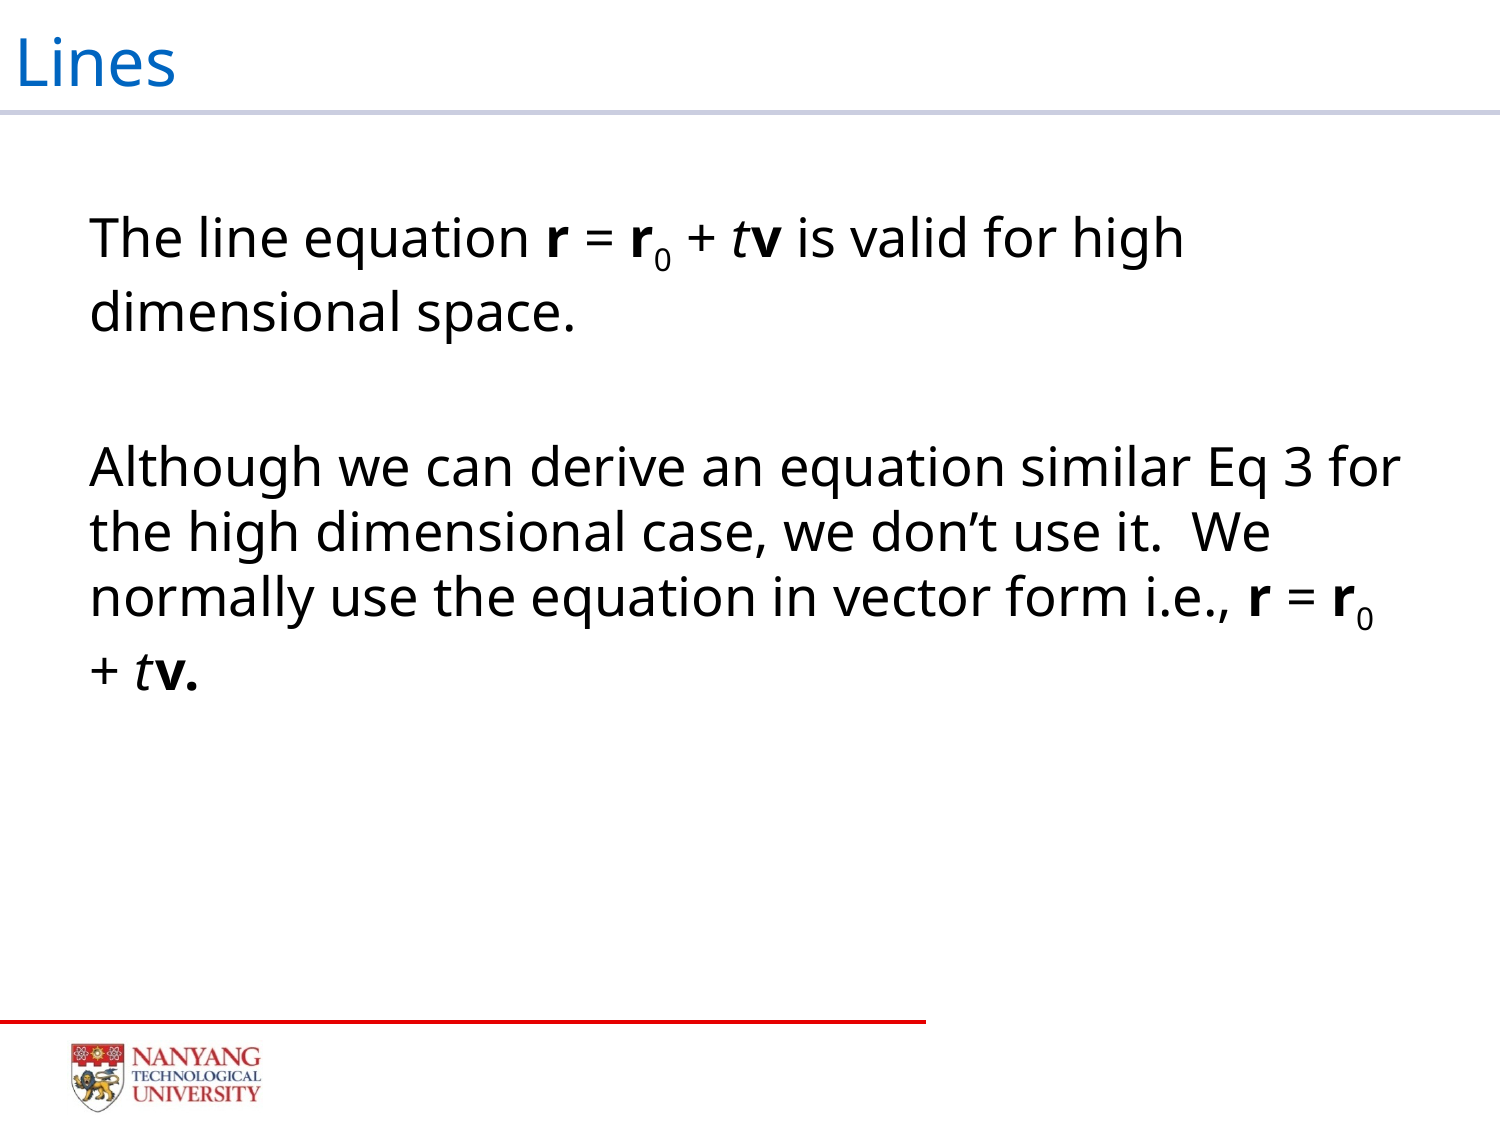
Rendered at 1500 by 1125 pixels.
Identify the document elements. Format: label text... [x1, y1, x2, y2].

picture [67, 1040, 263, 1115]
list The line equation r = r0 + t v is valid for high dimensional space. Although we can derive an equation similar Eq 3 for the high dimensional case, we don’t use it. We normally use the equation in vector form i.e., r = r0 + t v. [75, 196, 1425, 1007]
title Lines [0, 12, 1500, 92]
